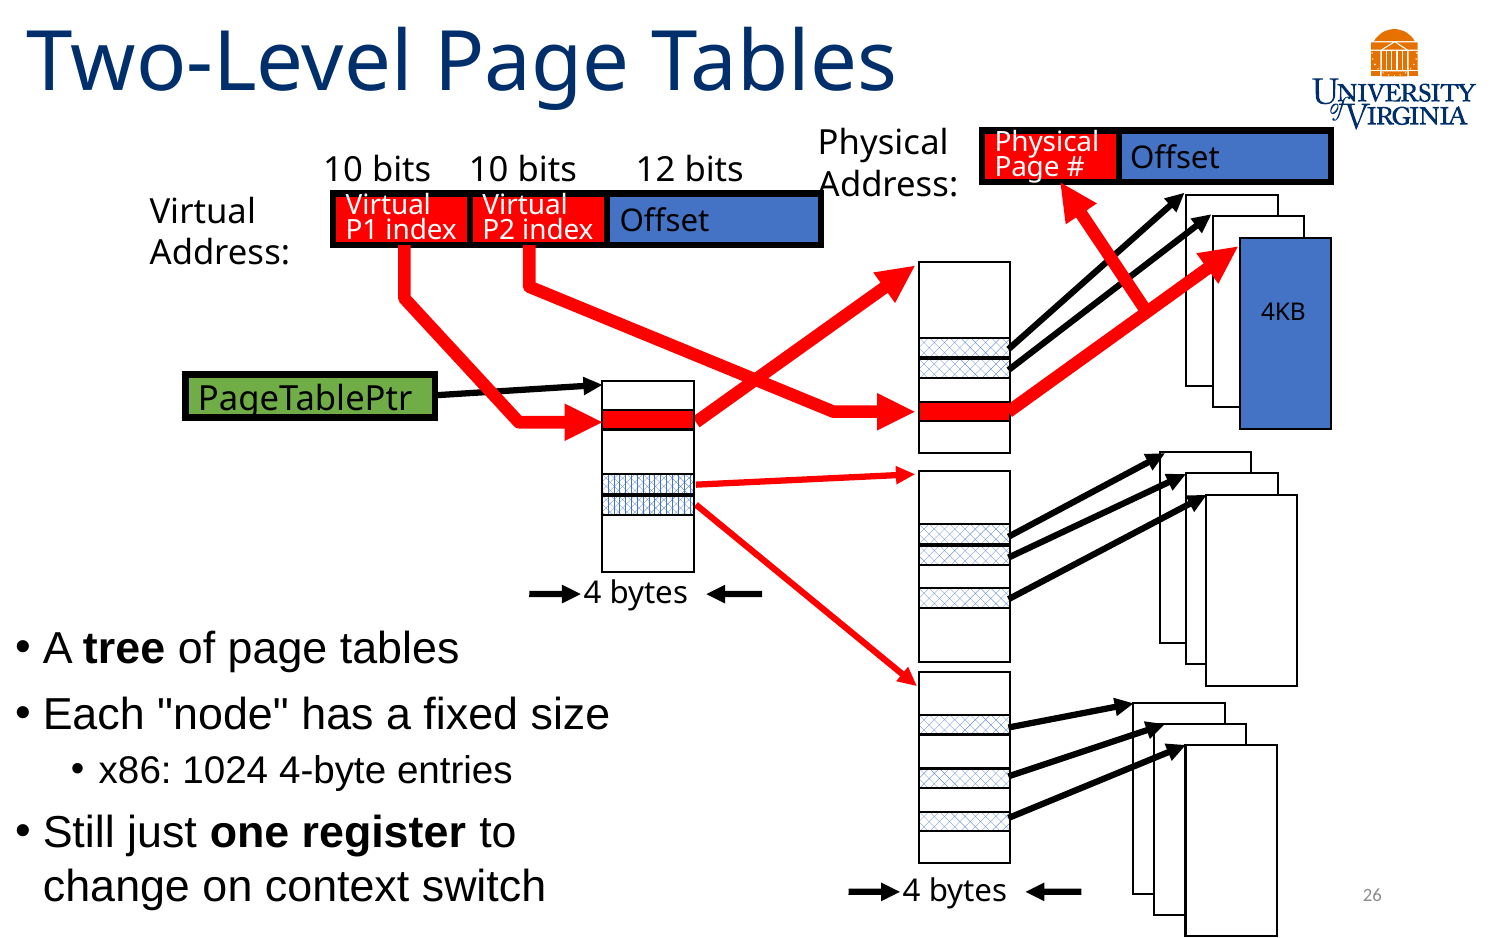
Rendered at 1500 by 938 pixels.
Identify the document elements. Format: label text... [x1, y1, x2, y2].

title Two-Level Page Tables [17, 14, 1297, 179]
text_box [848, 262, 1082, 913]
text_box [695, 265, 848, 686]
text_box [404, 279, 549, 374]
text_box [813, 113, 1332, 937]
slide_number 26 [1332, 868, 1397, 919]
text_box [145, 148, 821, 279]
text_box [529, 279, 695, 355]
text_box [1008, 182, 1238, 818]
list A tree of page tables Each "node" has a fixed size x86: 1024 4-byte entries Still just one register to change on context switch [0, 611, 663, 924]
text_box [185, 374, 763, 615]
